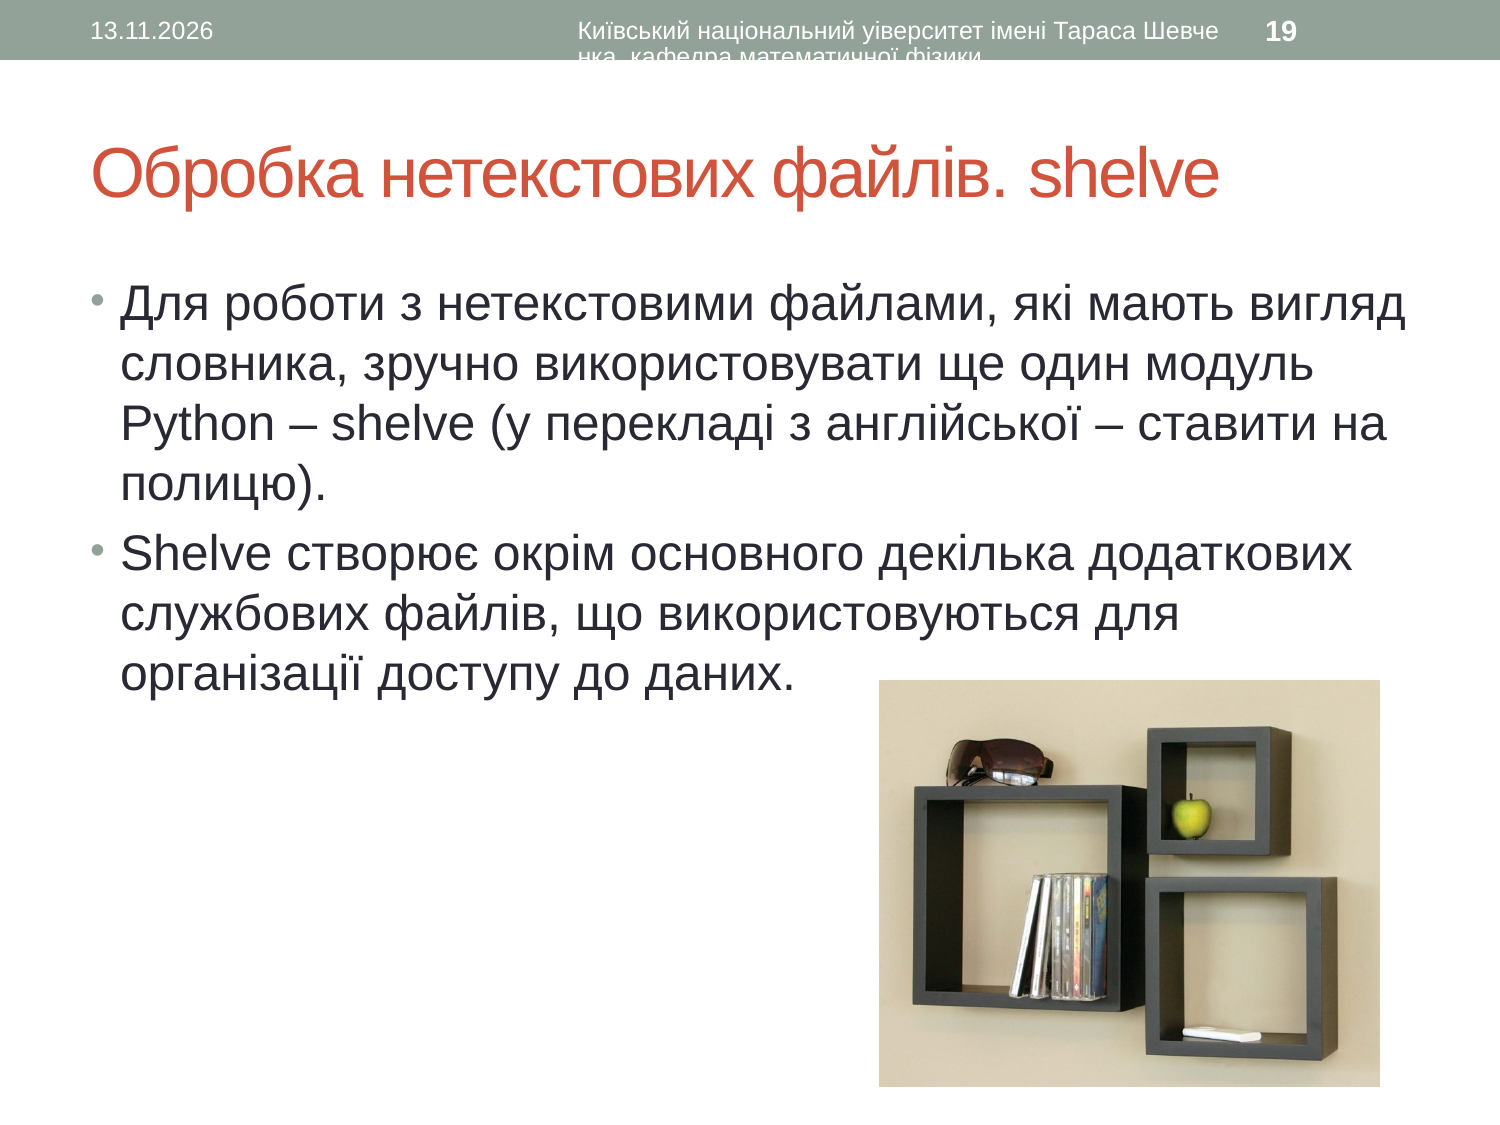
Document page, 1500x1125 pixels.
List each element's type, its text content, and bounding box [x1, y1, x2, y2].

list Для роботи з нетекстовими файлами, які мають вигляд словника, зручно використовувати ще один модуль Python – shelve (у перекладі з англійської – ставити на полицю). Shelve створює окрім основного декілька додаткових службових файлів, що використовуються для організації доступу до даних. [75, 262, 1425, 1063]
title Обробка нетекстових файлів. shelve [75, 87, 1425, 250]
slide_number 19 [1250, 3, 1425, 57]
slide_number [75, 3, 550, 57]
footer Київський національний уіверситет імені Тараса Шевченка, кафедра математичної фізики [562, 3, 1238, 57]
picture [879, 680, 1381, 1087]
